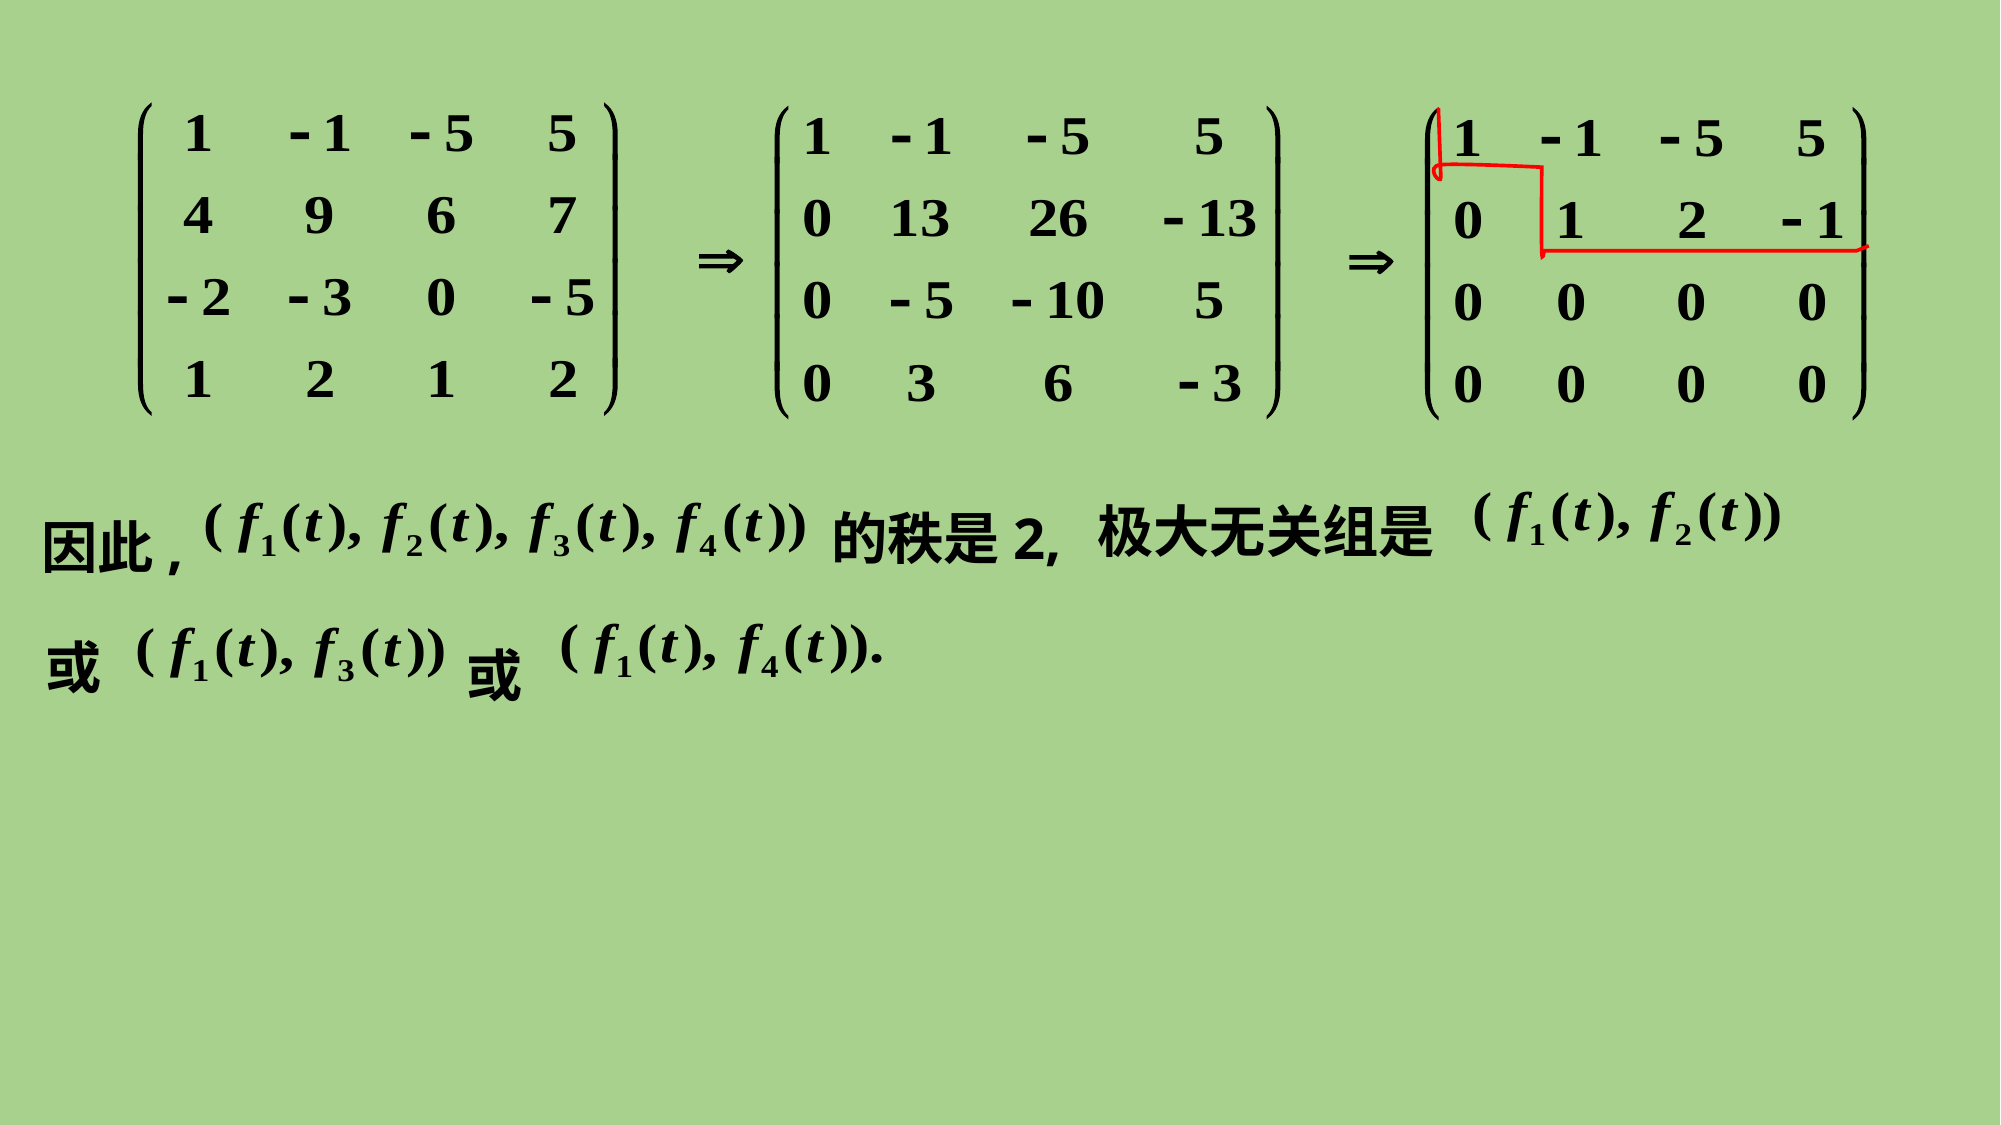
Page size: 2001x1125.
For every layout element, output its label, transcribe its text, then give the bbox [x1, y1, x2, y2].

text_box 的秩是2, [824, 462, 1104, 578]
text_box 或 [459, 598, 968, 715]
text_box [1465, 475, 1794, 558]
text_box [196, 486, 819, 570]
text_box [126, 91, 638, 424]
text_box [552, 607, 896, 690]
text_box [689, 94, 1297, 428]
text_box 因此, [34, 471, 566, 588]
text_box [1339, 95, 1886, 429]
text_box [128, 611, 458, 694]
text_box 极大无关组是 [1090, 455, 1599, 571]
text_box 或 [38, 591, 547, 707]
